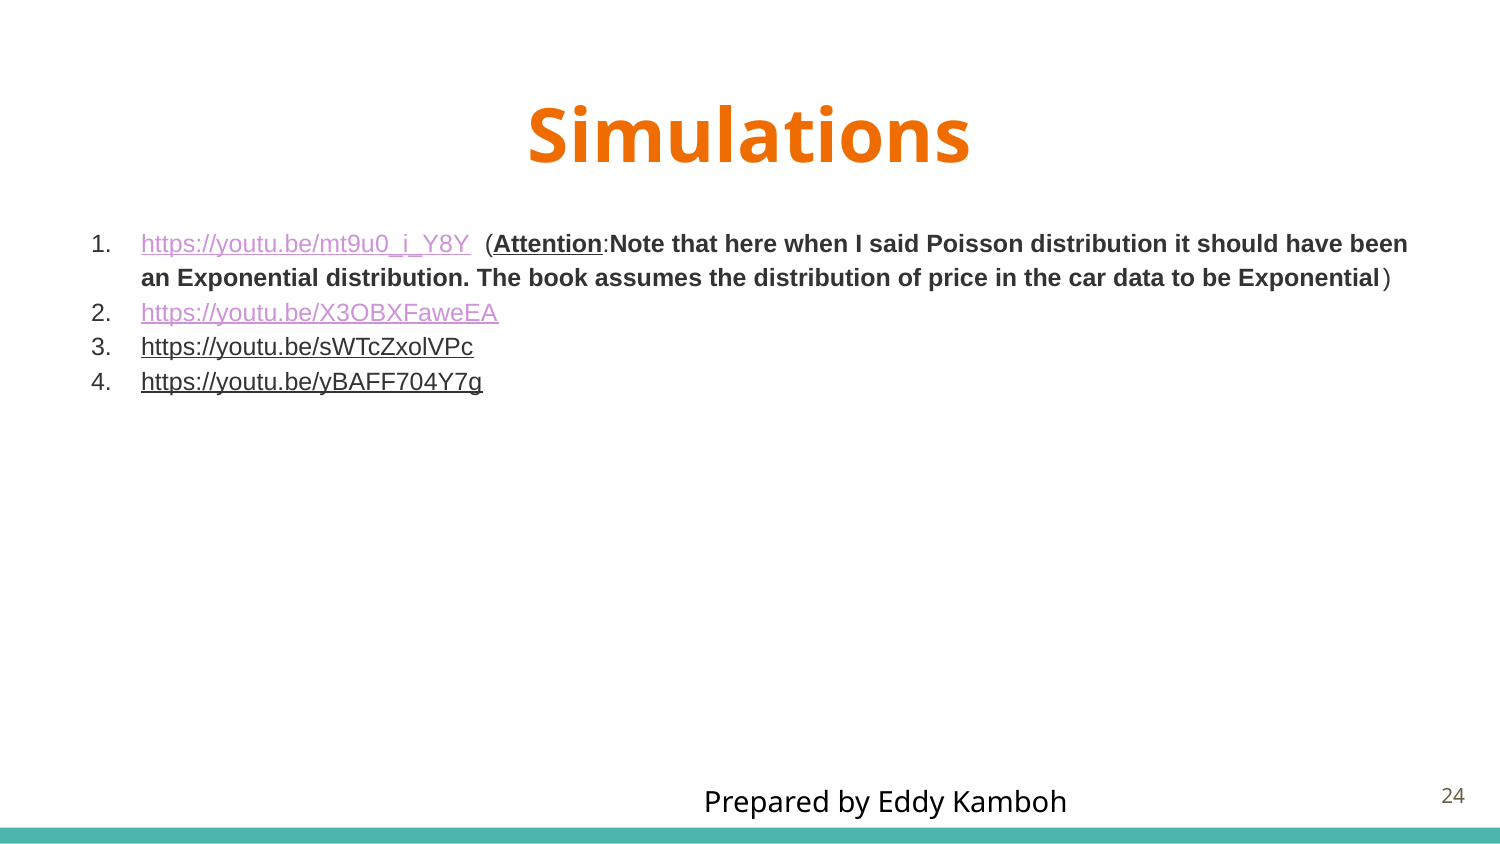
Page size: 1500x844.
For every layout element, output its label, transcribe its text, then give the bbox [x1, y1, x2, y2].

title Simulations [51, 72, 1449, 189]
list https://youtu.be/mt9u0_i_Y8Y (Attention:Note that here when I said Poisson distribution it should have been an Exponential distribution. The book assumes the distribution of price in the car data to be Exponential) https://youtu.be/X3OBXFaweEA https://youtu.be/sWTcZxolVPc https://youtu.be/yBAFF704Y7g [51, 207, 1449, 750]
slide_number ‹#› [1389, 764, 1480, 830]
